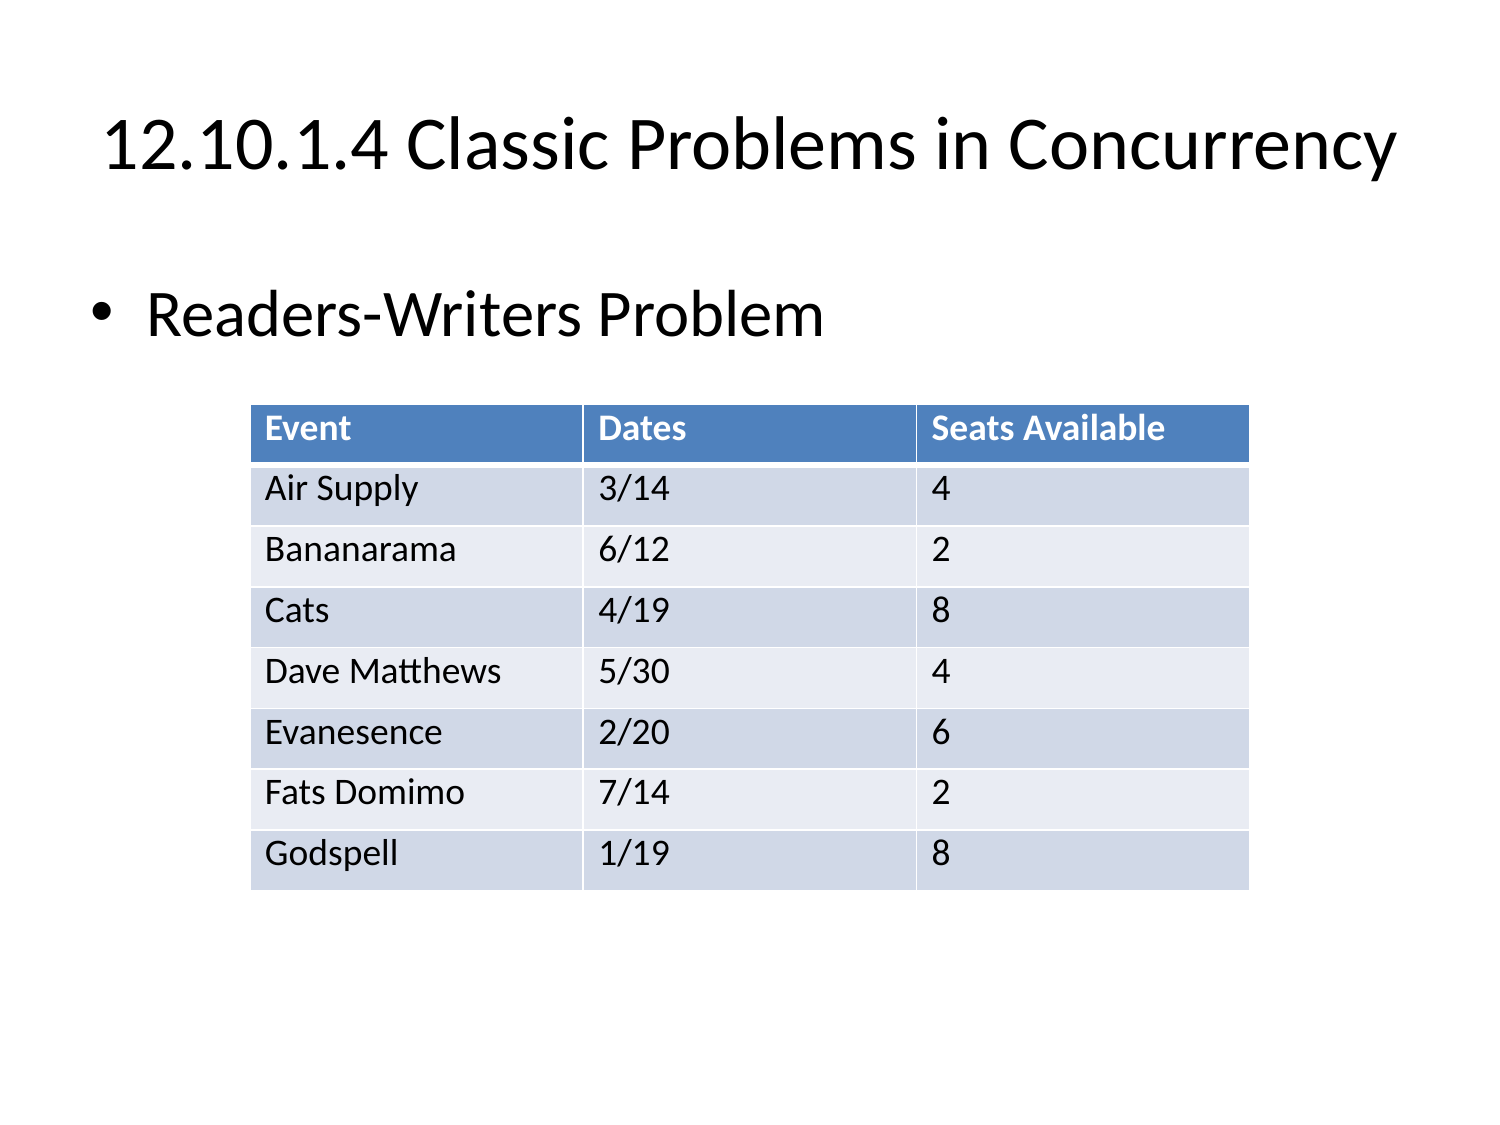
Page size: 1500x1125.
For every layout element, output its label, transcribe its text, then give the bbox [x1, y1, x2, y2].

title 12.10.1.4 Classic Problems in Concurrency [75, 45, 1425, 233]
table_cell Air Supply [251, 468, 582, 525]
table_cell 1/19 [584, 831, 916, 890]
table_header Dates [584, 405, 916, 462]
table_cell 8 [917, 588, 1249, 647]
table_header Seats Available [917, 405, 1249, 462]
table_cell Cats [251, 588, 582, 647]
table_cell Dave Matthews [251, 648, 582, 708]
table_cell 2/20 [584, 709, 916, 768]
list Readers-Writers Problem [75, 262, 1425, 374]
table_cell Bananarama [251, 527, 582, 586]
table_cell Fats Domimo [251, 770, 582, 829]
table_cell Godspell [251, 831, 582, 890]
table_cell Evanesence [251, 709, 582, 768]
table_header Event [251, 405, 582, 462]
table_cell 4 [917, 648, 1249, 708]
table_cell 7/14 [584, 770, 916, 829]
table_cell 6/12 [584, 527, 916, 586]
table_cell 8 [917, 831, 1249, 890]
table_cell 6 [917, 709, 1249, 768]
table_cell 2 [917, 527, 1249, 586]
table_cell 2 [917, 770, 1249, 829]
table_cell 5/30 [584, 648, 916, 708]
table_cell 4 [917, 468, 1249, 525]
table_cell 4/19 [584, 588, 916, 647]
table_cell 3/14 [584, 468, 916, 525]
